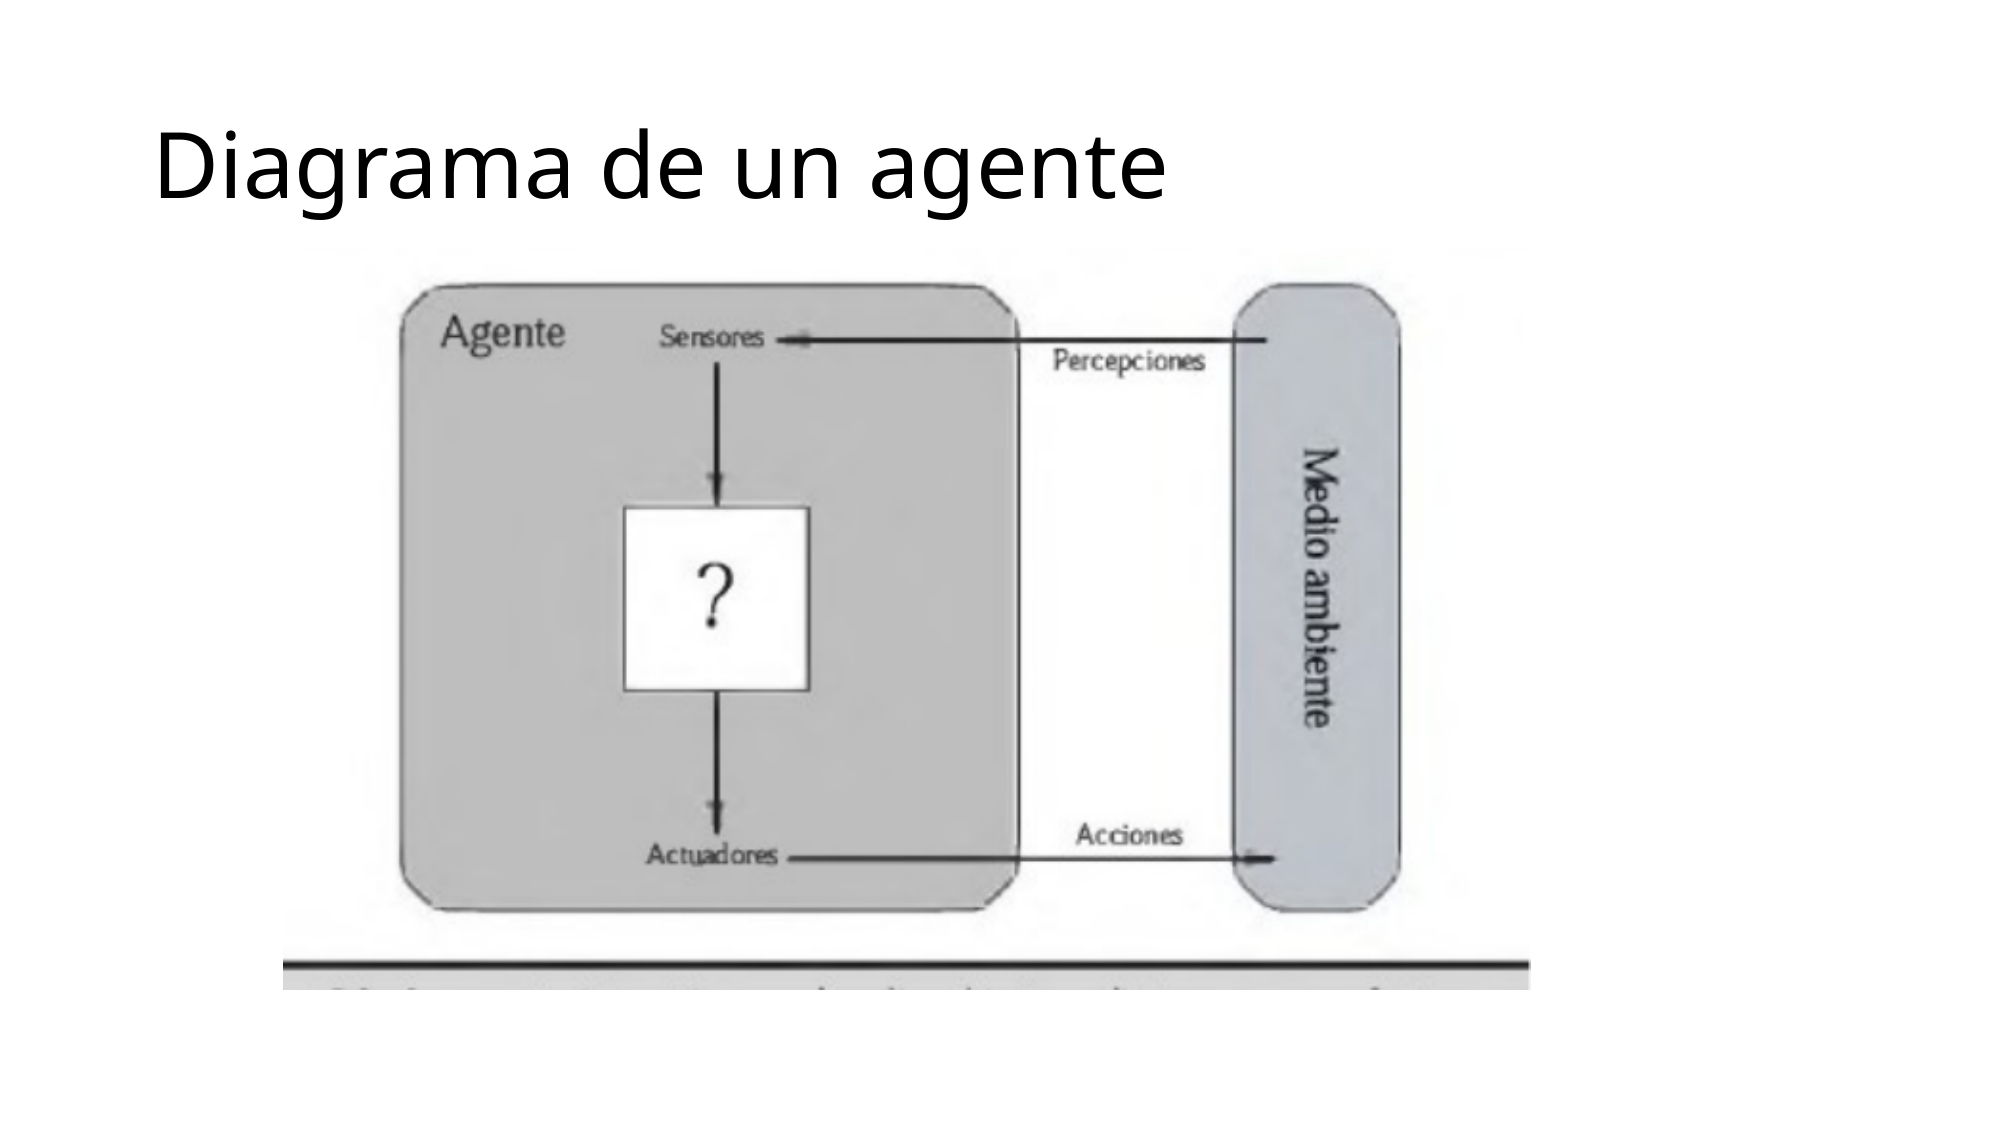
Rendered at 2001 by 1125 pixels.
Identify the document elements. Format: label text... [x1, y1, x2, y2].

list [283, 248, 1531, 990]
title Diagrama de un agente [137, 59, 1863, 278]
